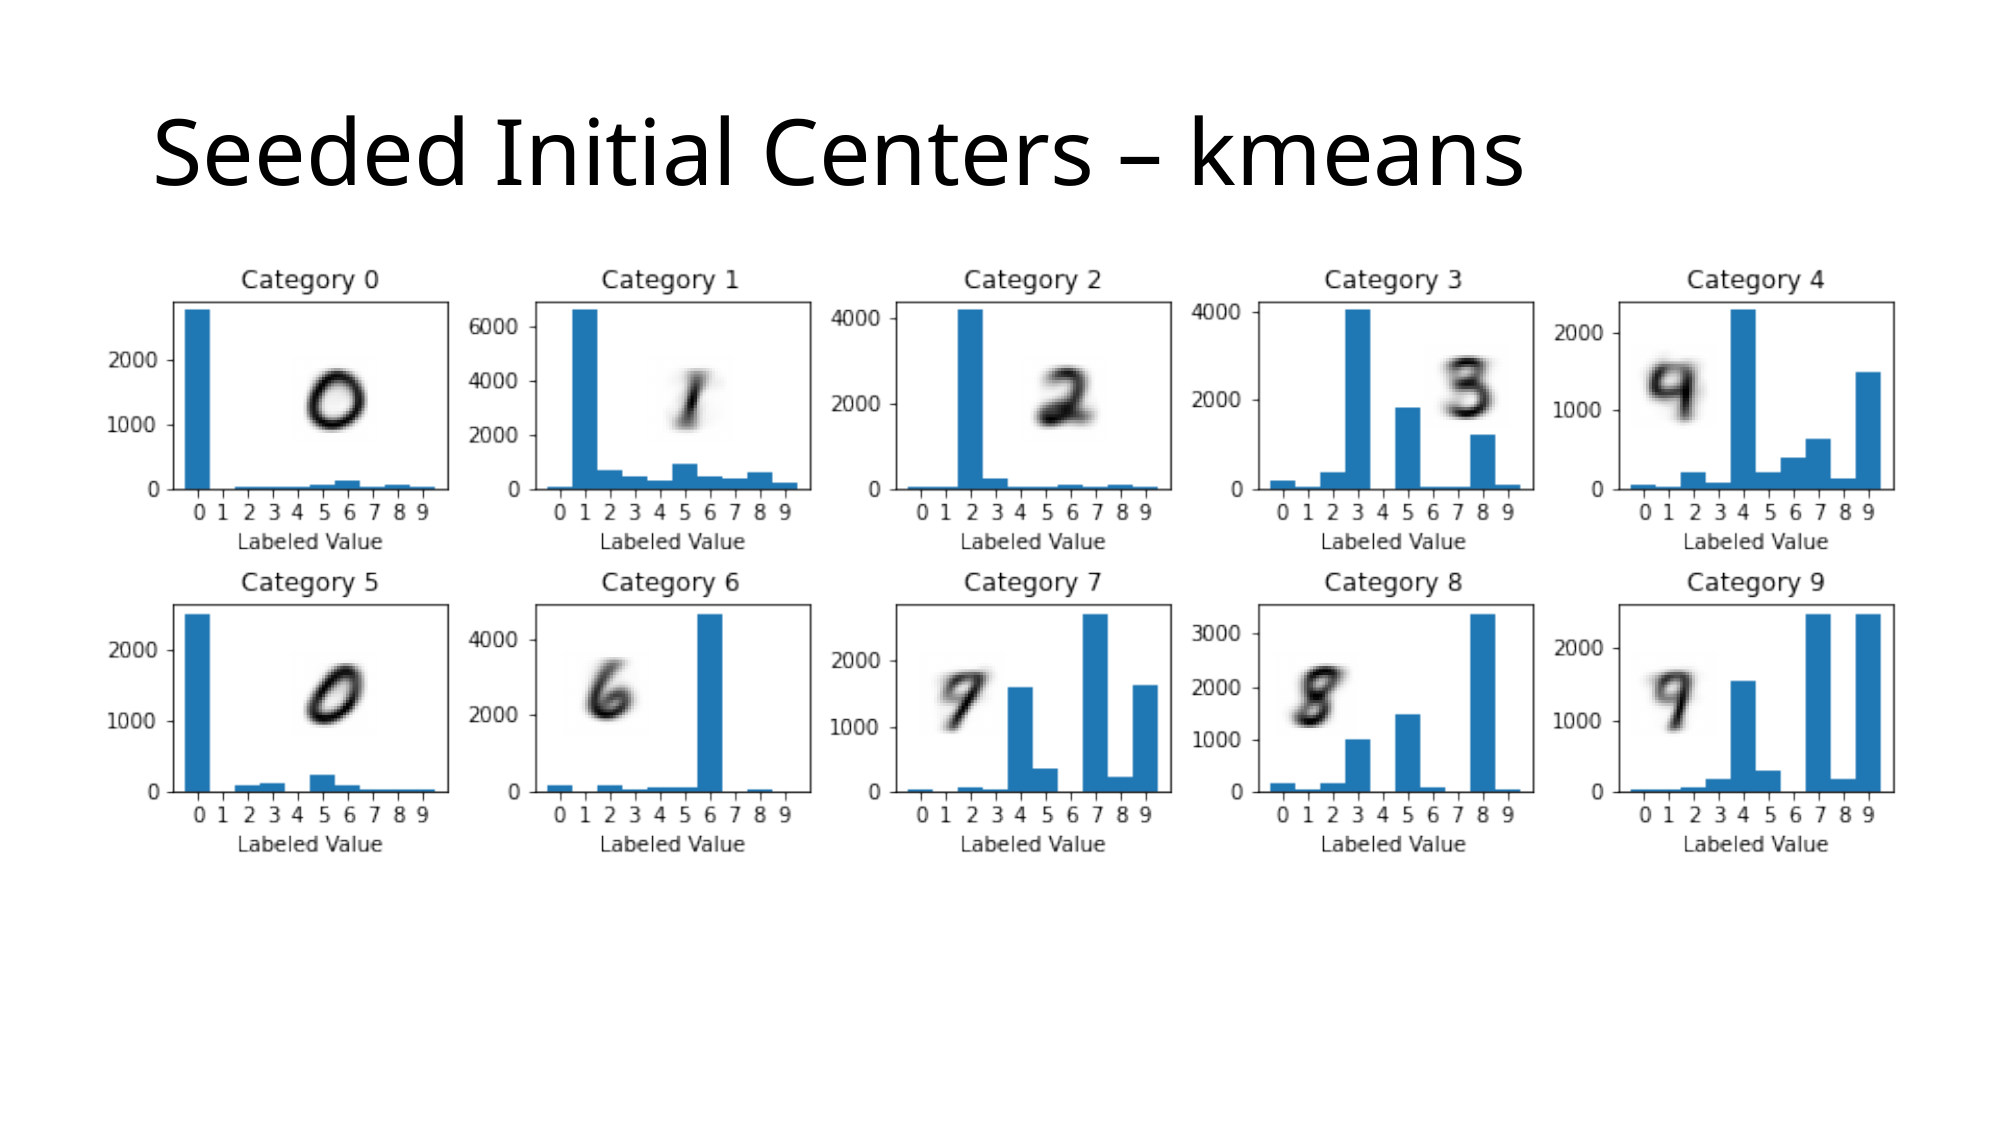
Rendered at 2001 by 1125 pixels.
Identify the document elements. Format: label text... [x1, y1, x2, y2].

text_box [100, 262, 1900, 863]
title Seeded Initial Centers – kmeans [137, 46, 1863, 262]
